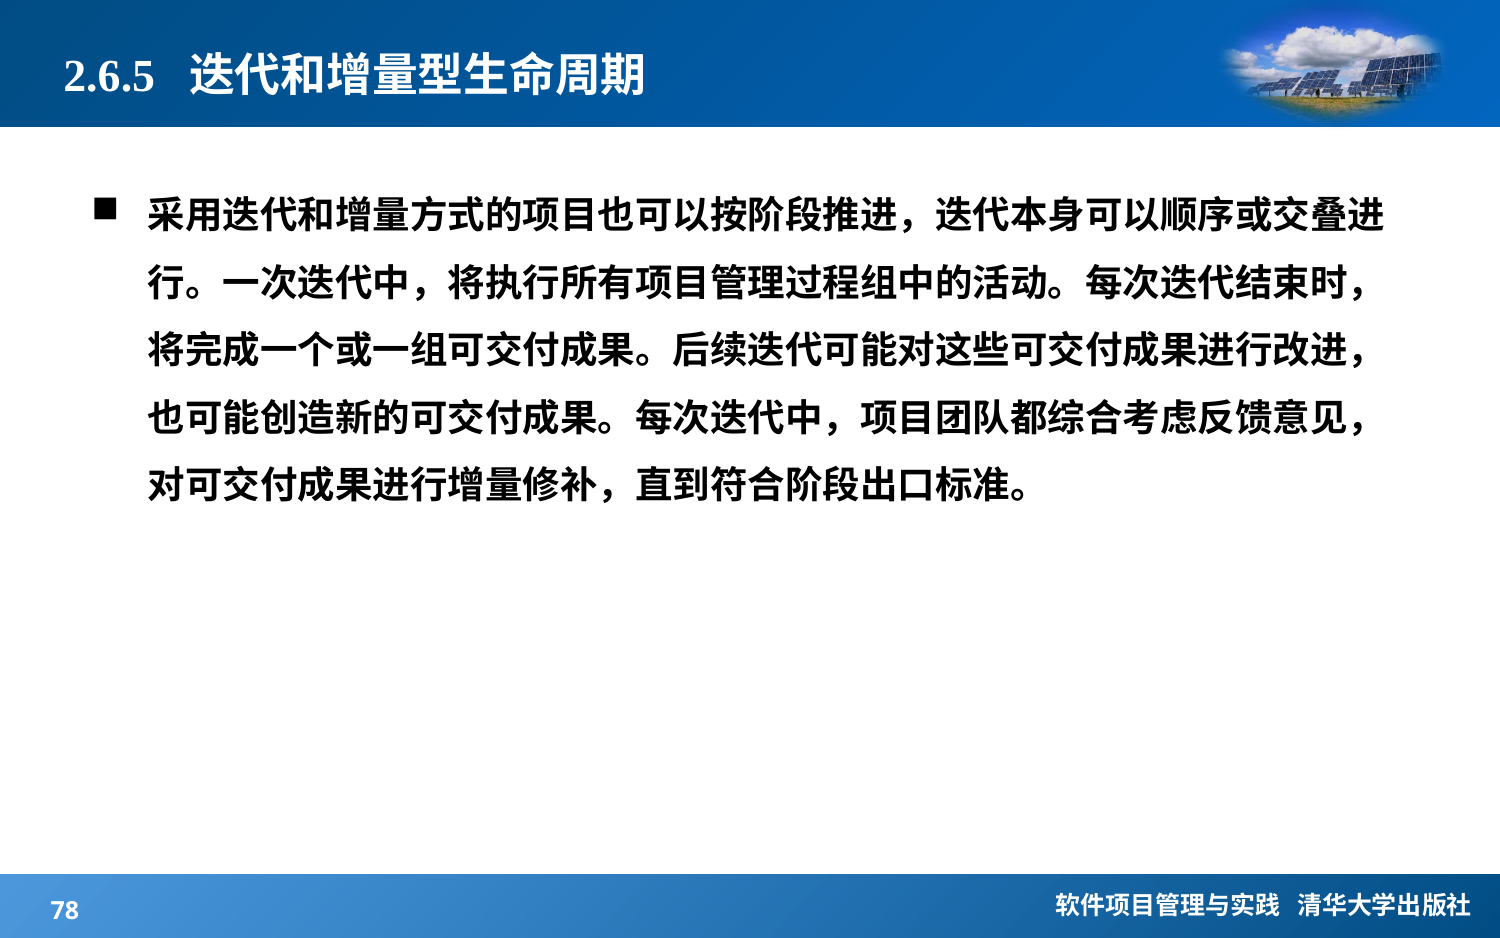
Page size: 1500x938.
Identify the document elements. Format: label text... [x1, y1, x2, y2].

picture [1233, 6, 1433, 113]
title 2.6.5 迭代和增量型生命周期 [48, 19, 1005, 127]
text_box 采用迭代和增量方式的项目也可以按阶段推进，迭代本身可以顺序或交叠进行。一次迭代中，将执行所有项目管理过程组中的活动。每次迭代结束时，将完成一个或一组可交付成果。后续迭代可能对这些可交付成果进行改进，也可能创造新的可交付成果。每次迭代中，项目团队都综合考虑反馈意见，对可交付成果进行增量修补，直到符合阶段出口标准。 [76, 161, 1424, 748]
